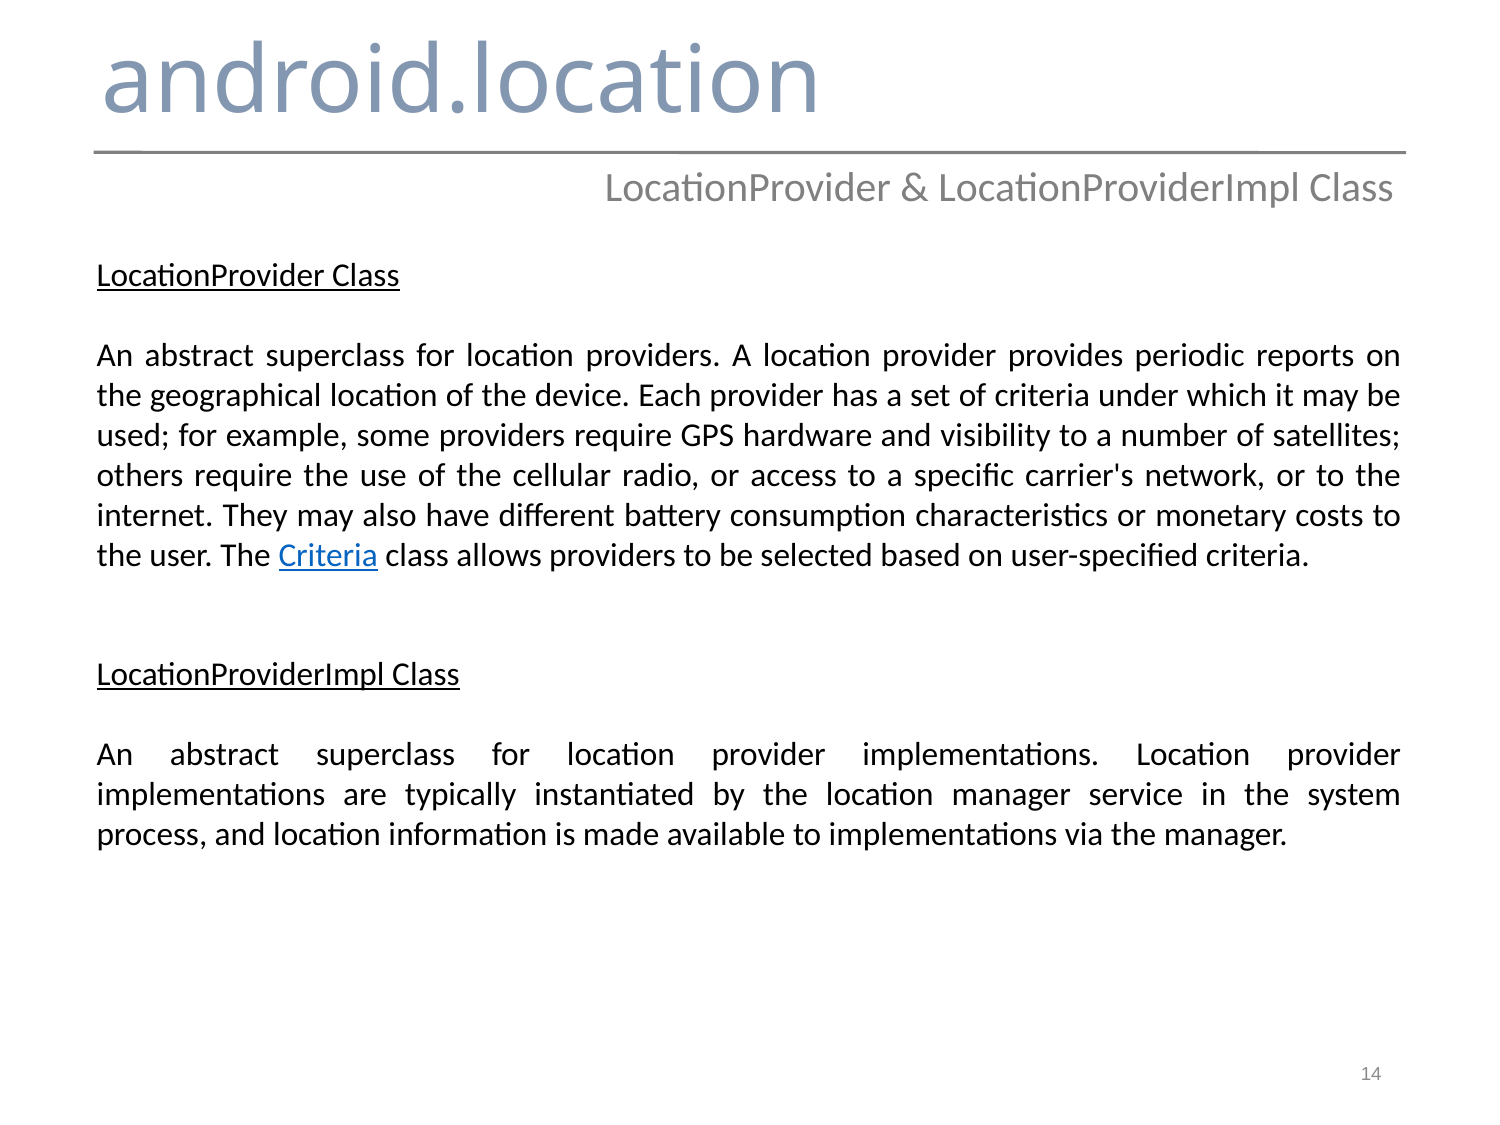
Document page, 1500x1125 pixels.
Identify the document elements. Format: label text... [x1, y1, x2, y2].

title android.location [86, 11, 844, 153]
text_box LocationProvider Class An abstract superclass for location providers. A location provider provides periodic reports on the geographical location of the device. Each provider has a set of criteria under which it may be used; for example, some providers require GPS hardware and visibility to a number of satellites; others require the use of the cellular radio, or access to a specific carrier's network, or to the internet. They may also have different battery consumption characteristics or monetary costs to the user. The Criteria class allows providers to be selected based on user-specified criteria. LocationProviderImpl Class An abstract superclass for location provider implementations. Location provider implementations are typically instantiated by the location manager service in the system process, and location information is made available to implementations via the manager. [81, 246, 1418, 860]
text_box LocationProvider & LocationProviderImpl Class [492, 152, 1418, 218]
slide_number 14 [1059, 1042, 1397, 1103]
